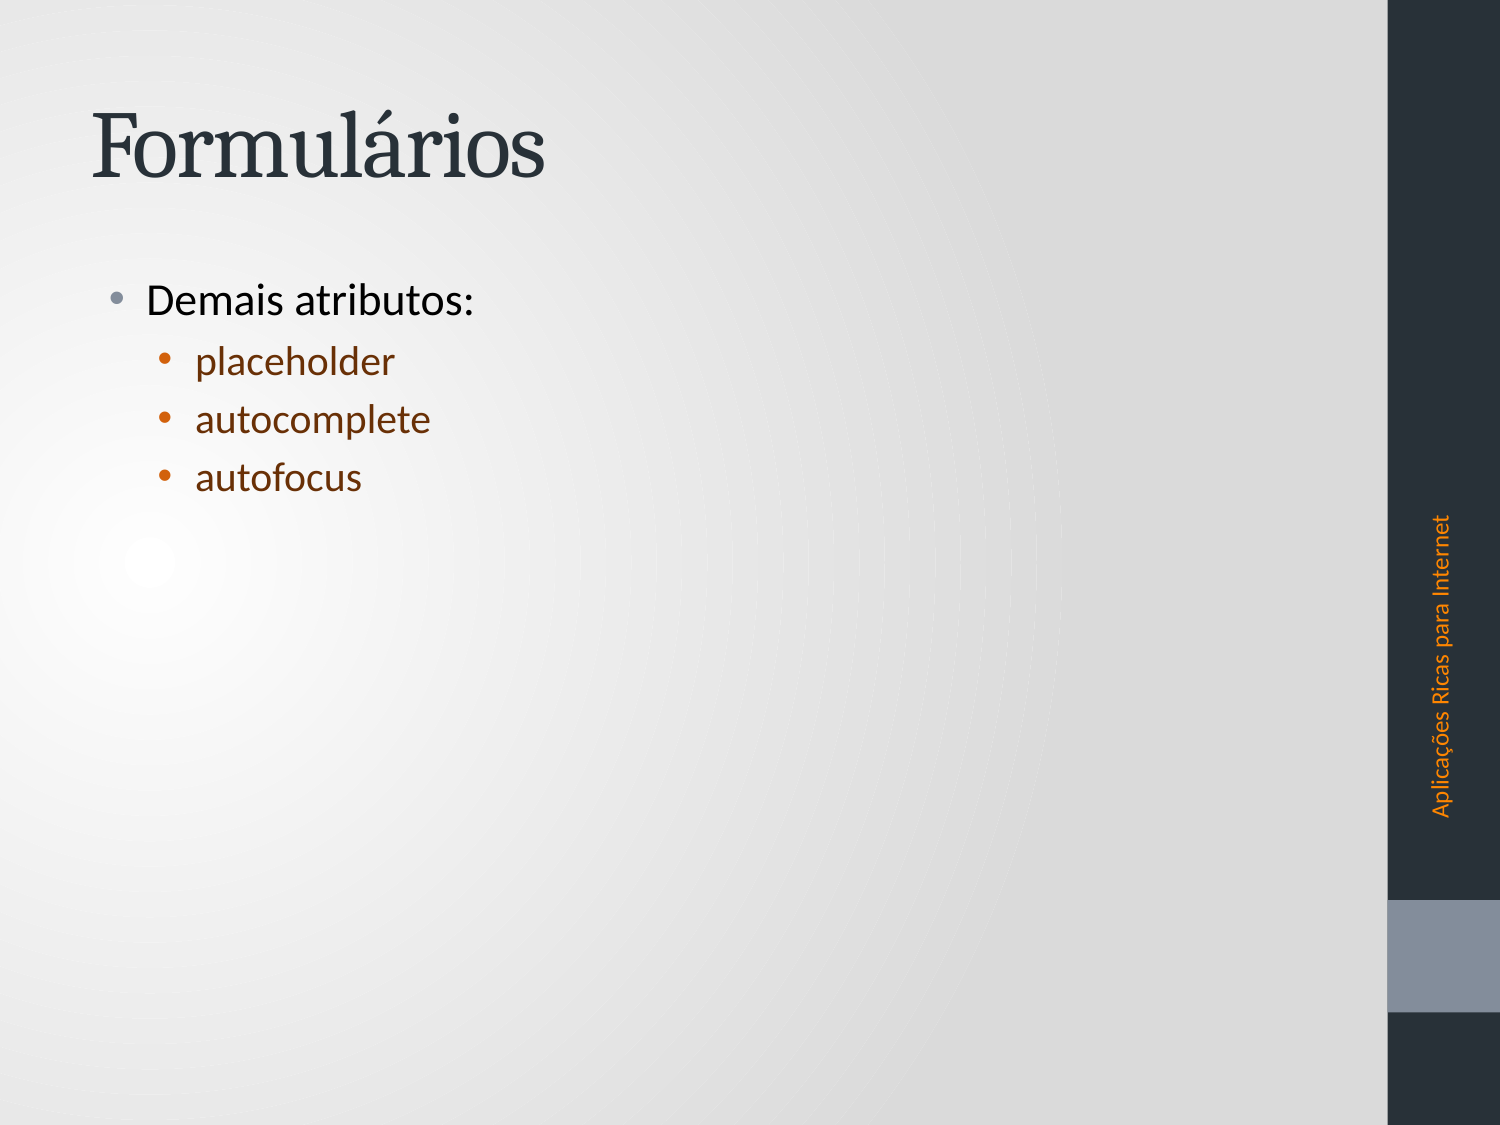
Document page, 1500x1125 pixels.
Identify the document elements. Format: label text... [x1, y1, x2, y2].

title Formulários [75, 45, 1325, 233]
list Demais atributos: placeholder autocomplete autofocus [75, 262, 1325, 1050]
footer Aplicações Ricas para Internet [1408, 500, 1469, 889]
